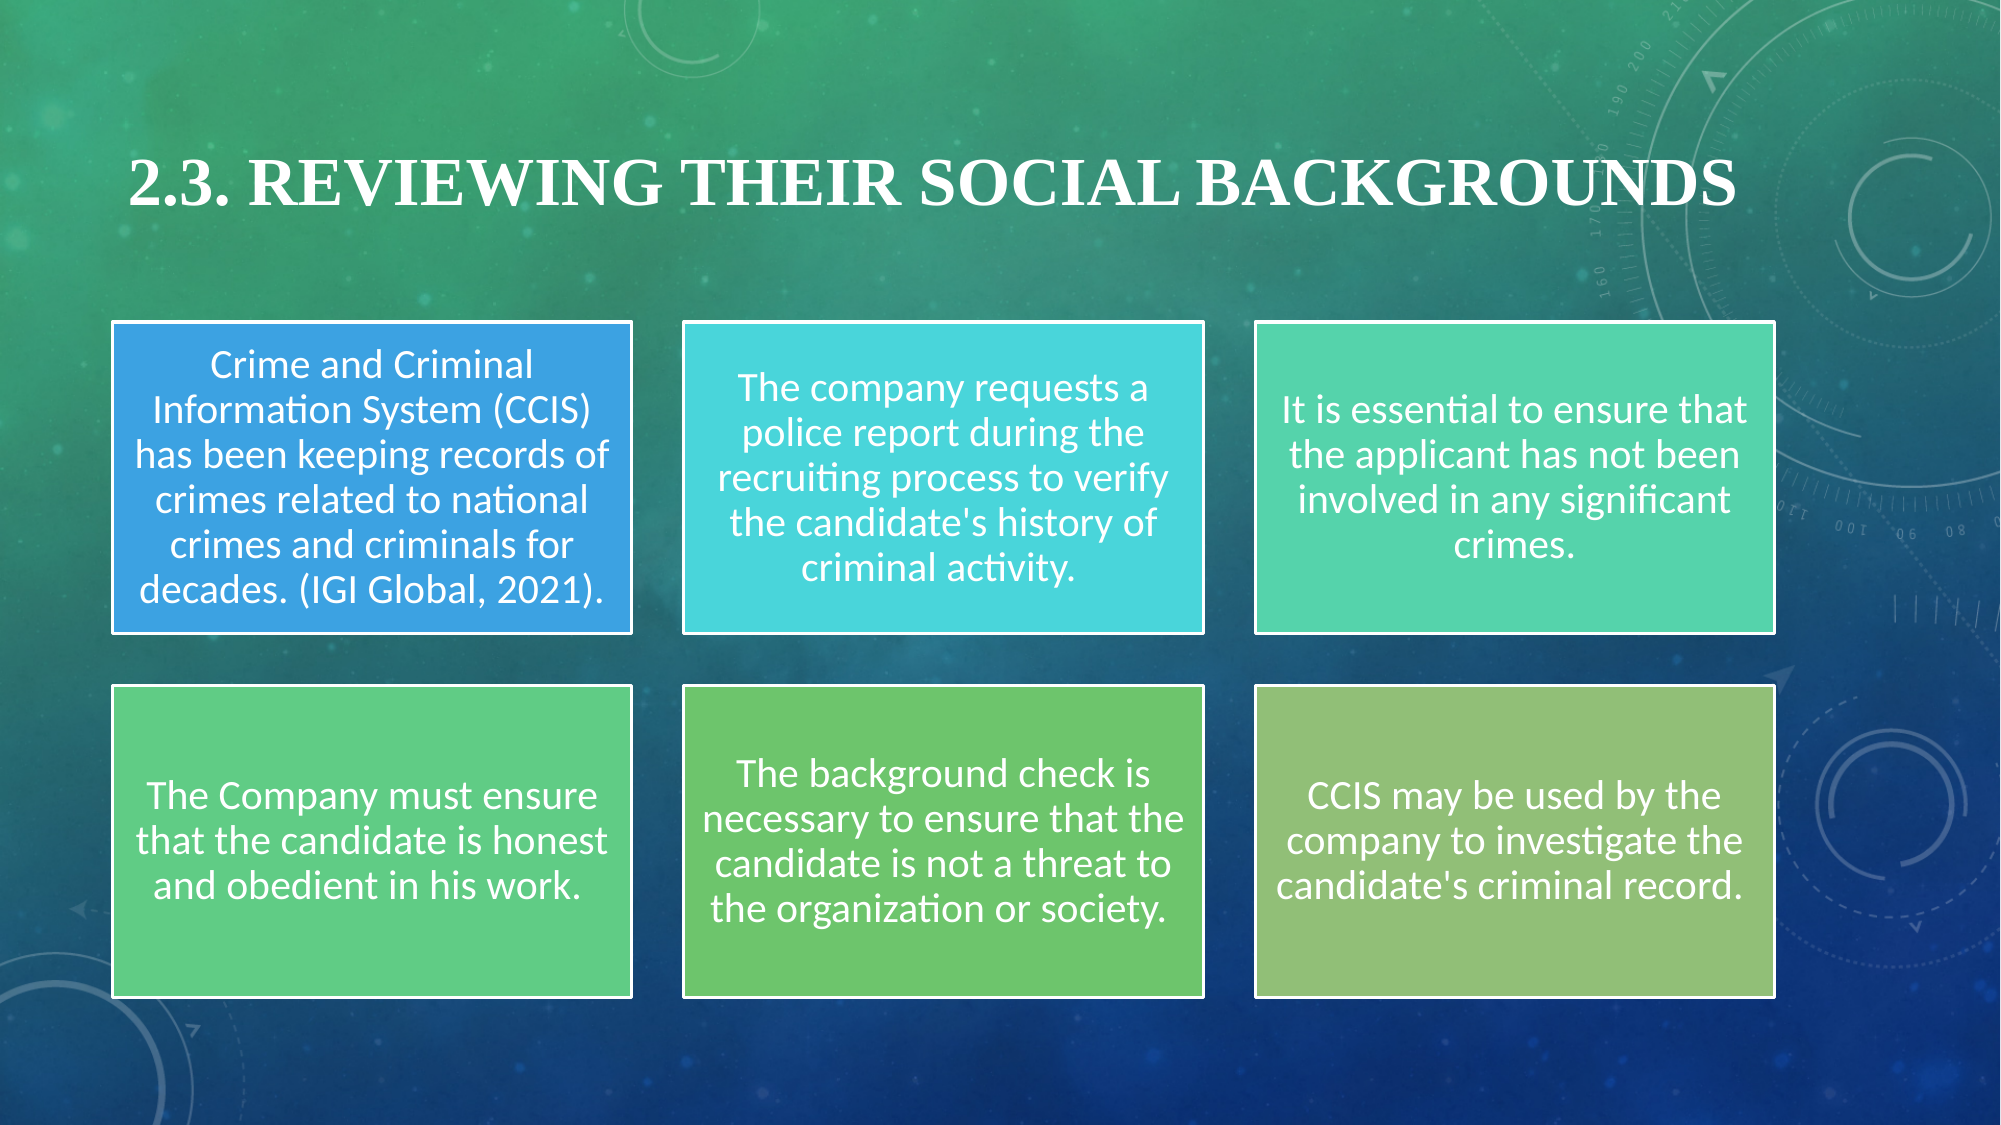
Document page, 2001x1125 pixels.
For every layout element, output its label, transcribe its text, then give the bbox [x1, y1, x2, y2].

title 2.3. Reviewing their social backgrounds [112, 99, 1775, 229]
picture [0, 0, 2001, 1125]
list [112, 229, 1775, 1090]
